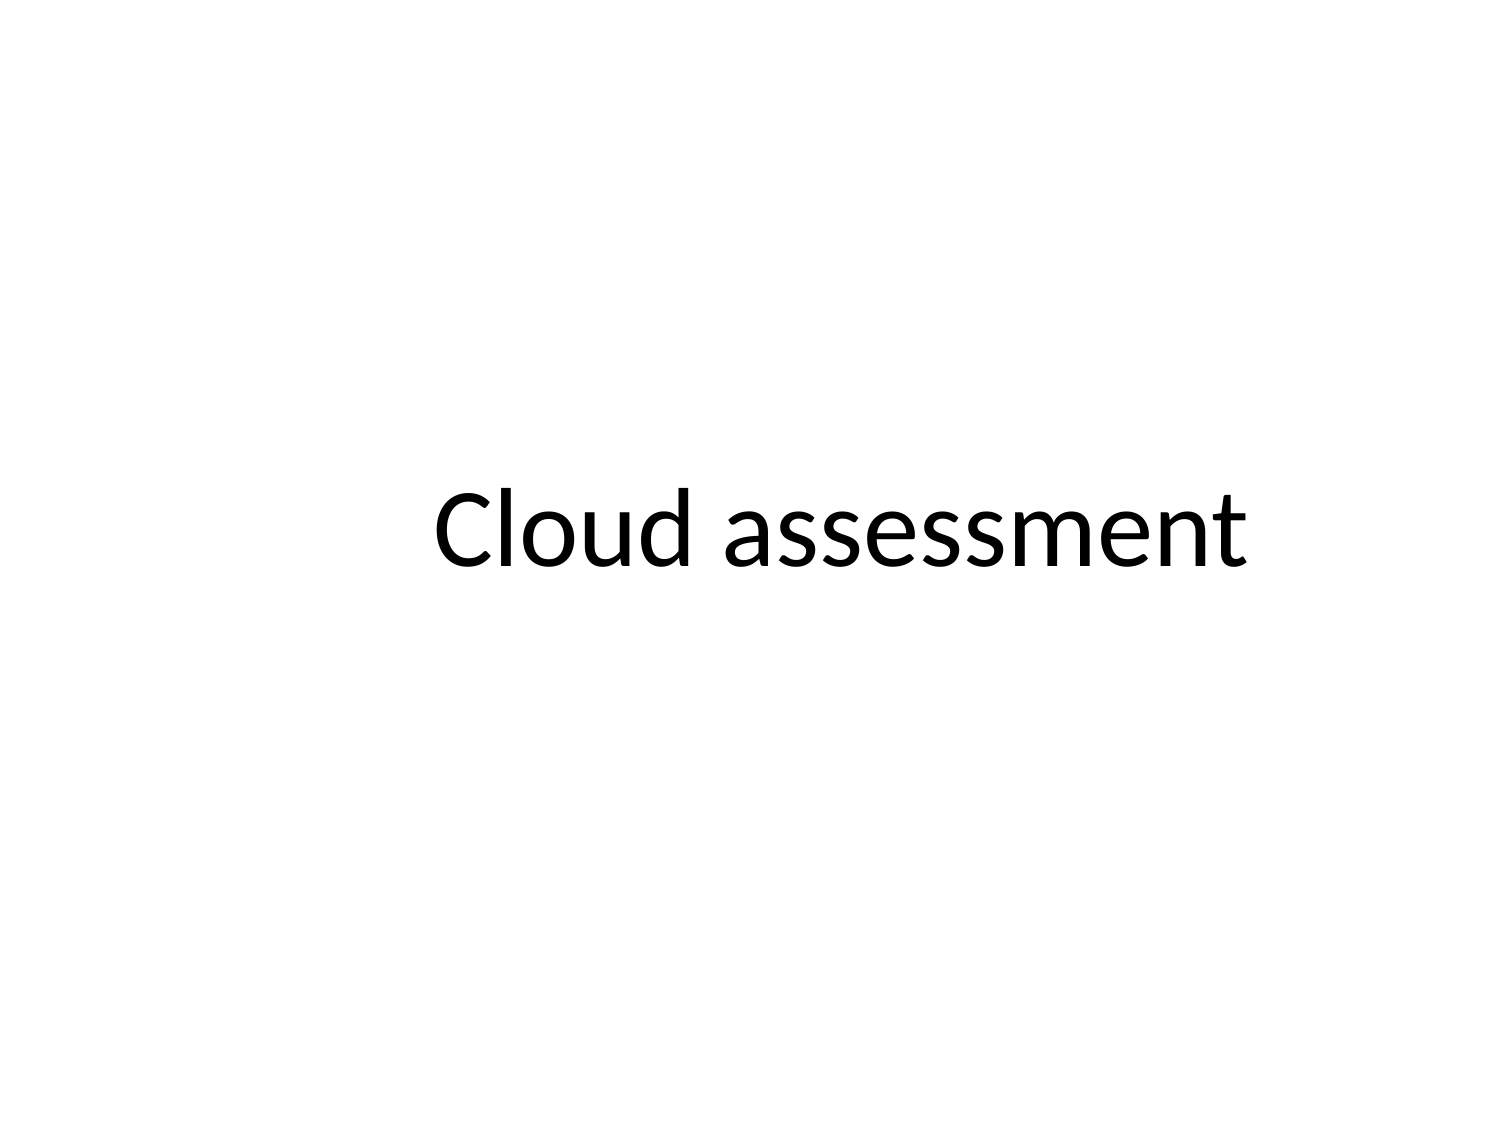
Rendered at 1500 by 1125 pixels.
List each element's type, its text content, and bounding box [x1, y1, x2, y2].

title Cloud assessment [0, 135, 1347, 590]
